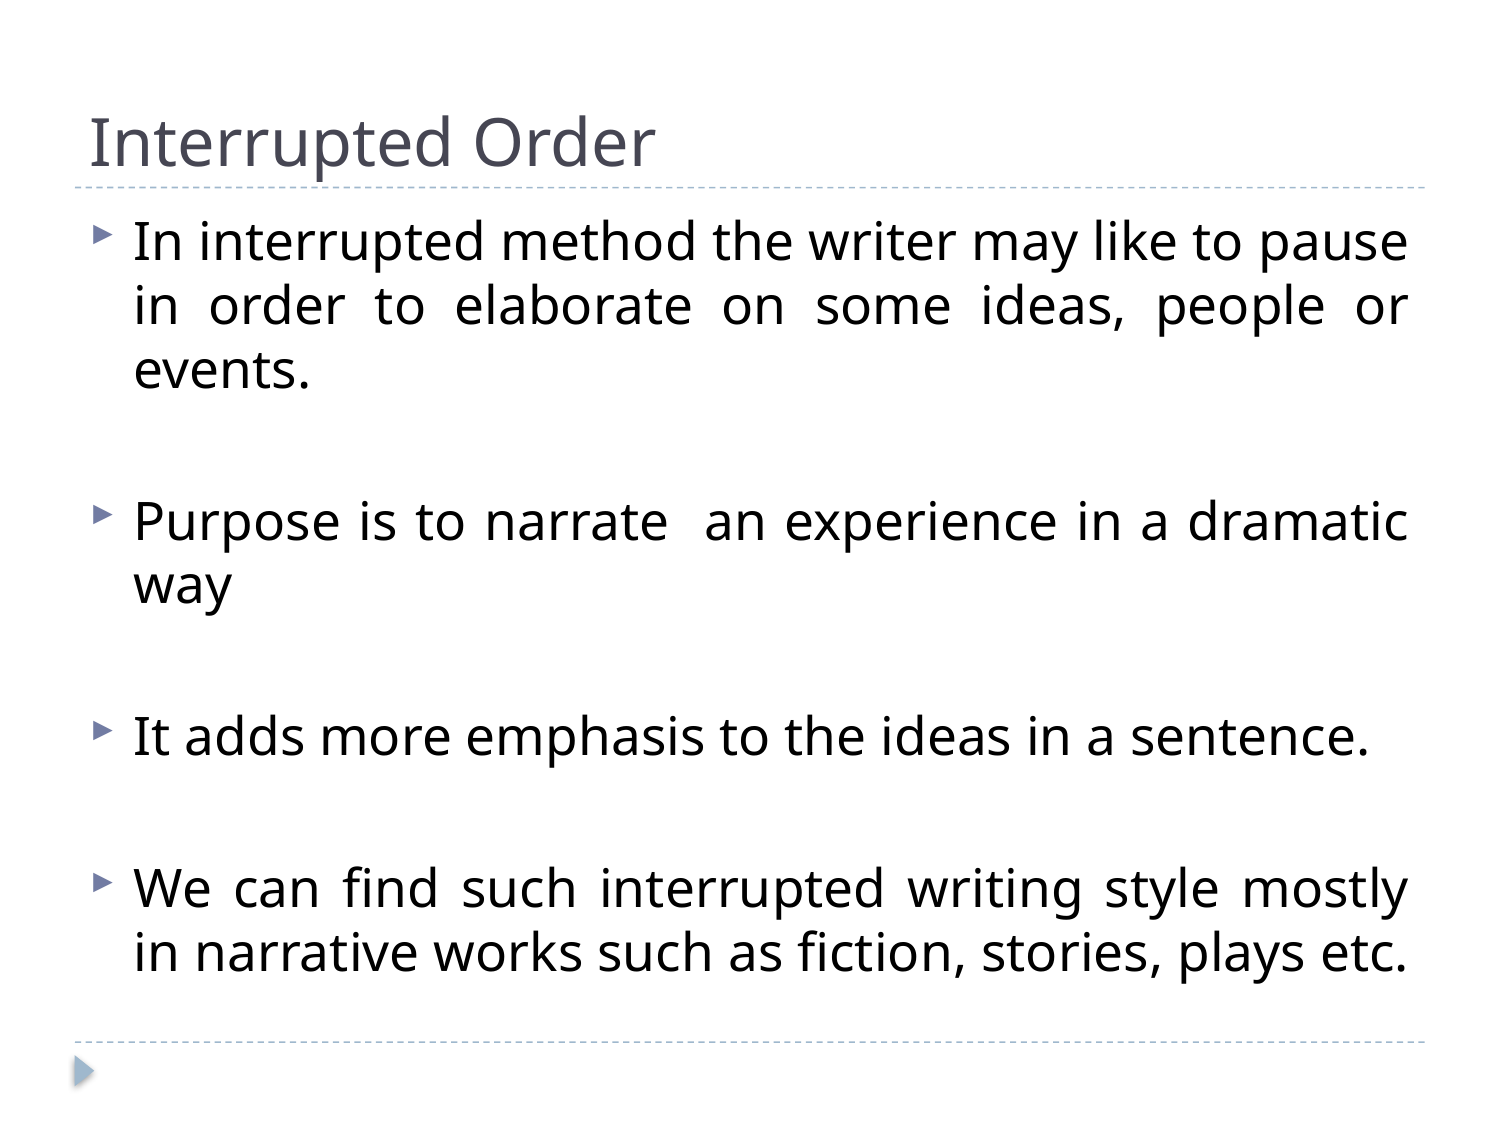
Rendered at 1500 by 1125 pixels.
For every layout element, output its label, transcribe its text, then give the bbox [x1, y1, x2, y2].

list In interrupted method the writer may like to pause in order to elaborate on some ideas, people or events. Purpose is to narrate an experience in a dramatic way It adds more emphasis to the ideas in a sentence. We can find such interrupted writing style mostly in narrative works such as fiction, stories, plays etc. [75, 200, 1425, 1010]
title Interrupted Order [75, 24, 1425, 188]
